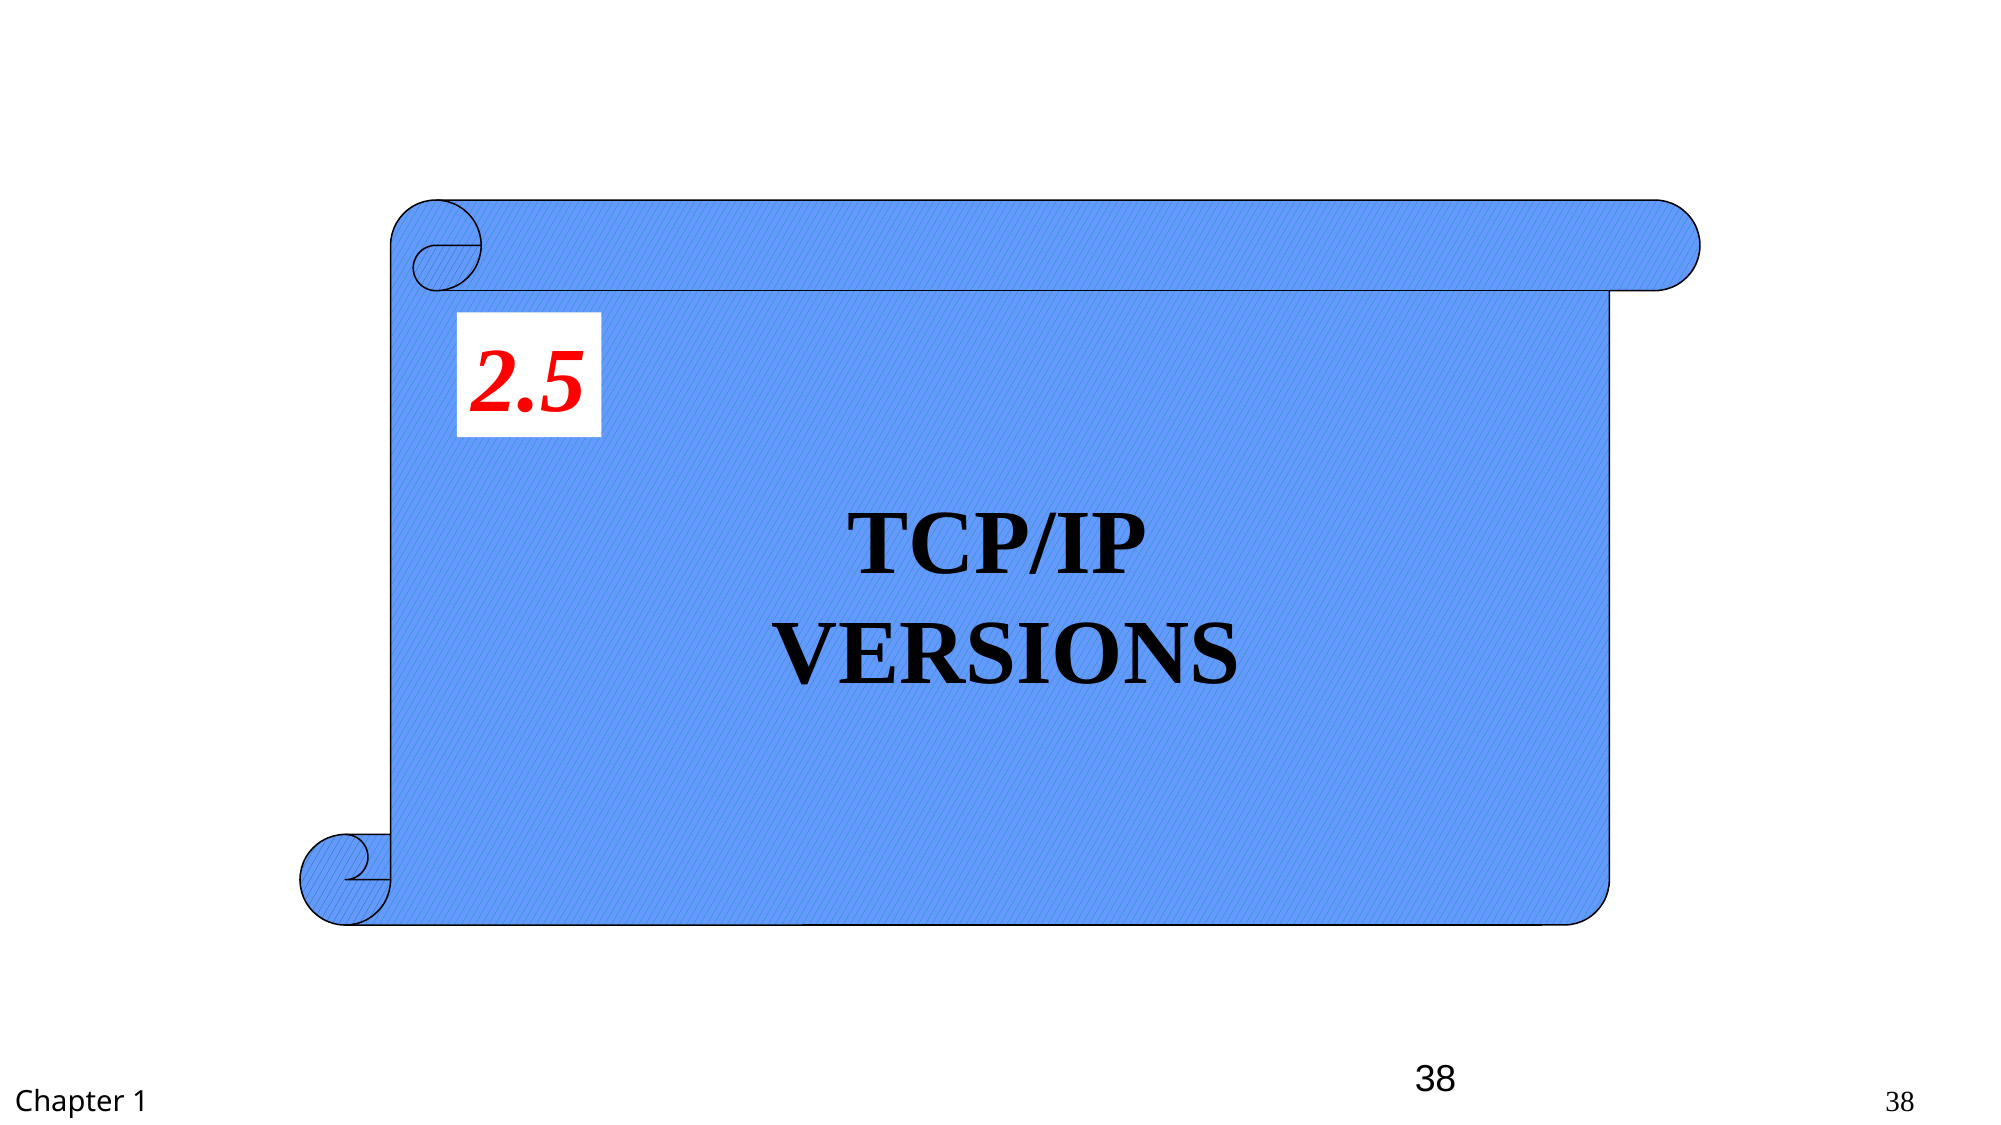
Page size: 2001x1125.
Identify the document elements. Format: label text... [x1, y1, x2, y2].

text_box 2.5 [456, 312, 602, 438]
slide_number 38 [1400, 1046, 1750, 1125]
text_box TCP/IP VERSIONS [757, 474, 1256, 710]
text_box [300, 200, 1700, 926]
